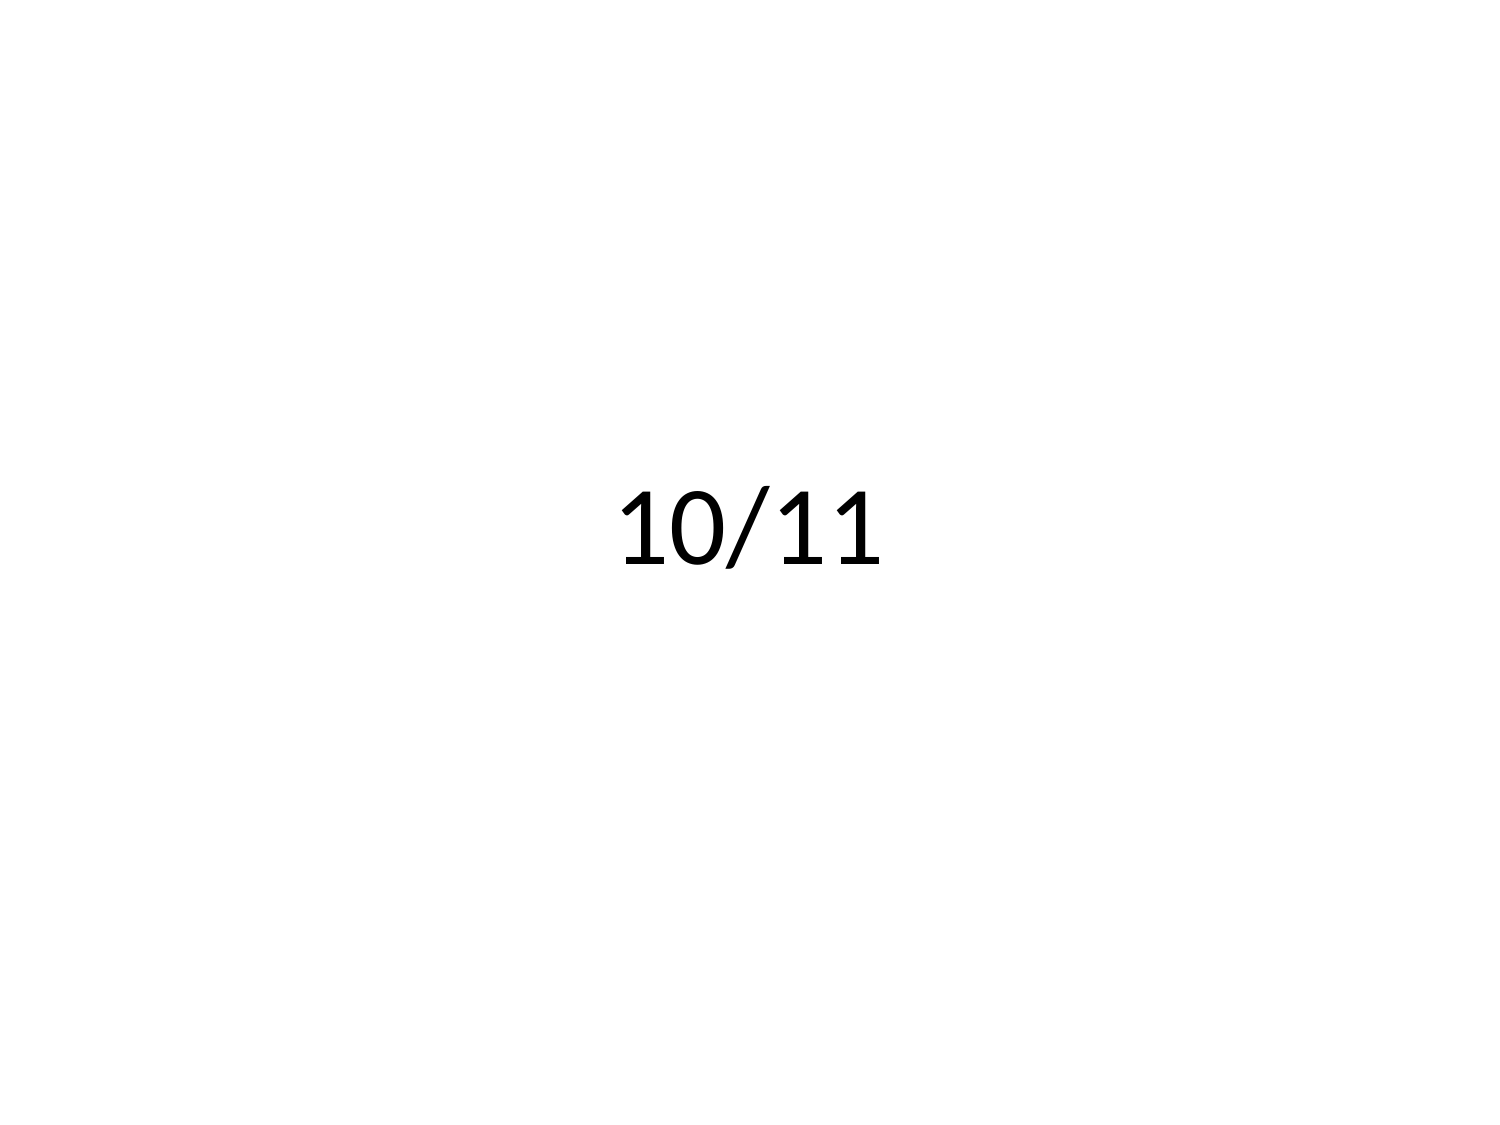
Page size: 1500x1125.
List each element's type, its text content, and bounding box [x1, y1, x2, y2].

text_box 10/11 [598, 444, 900, 595]
